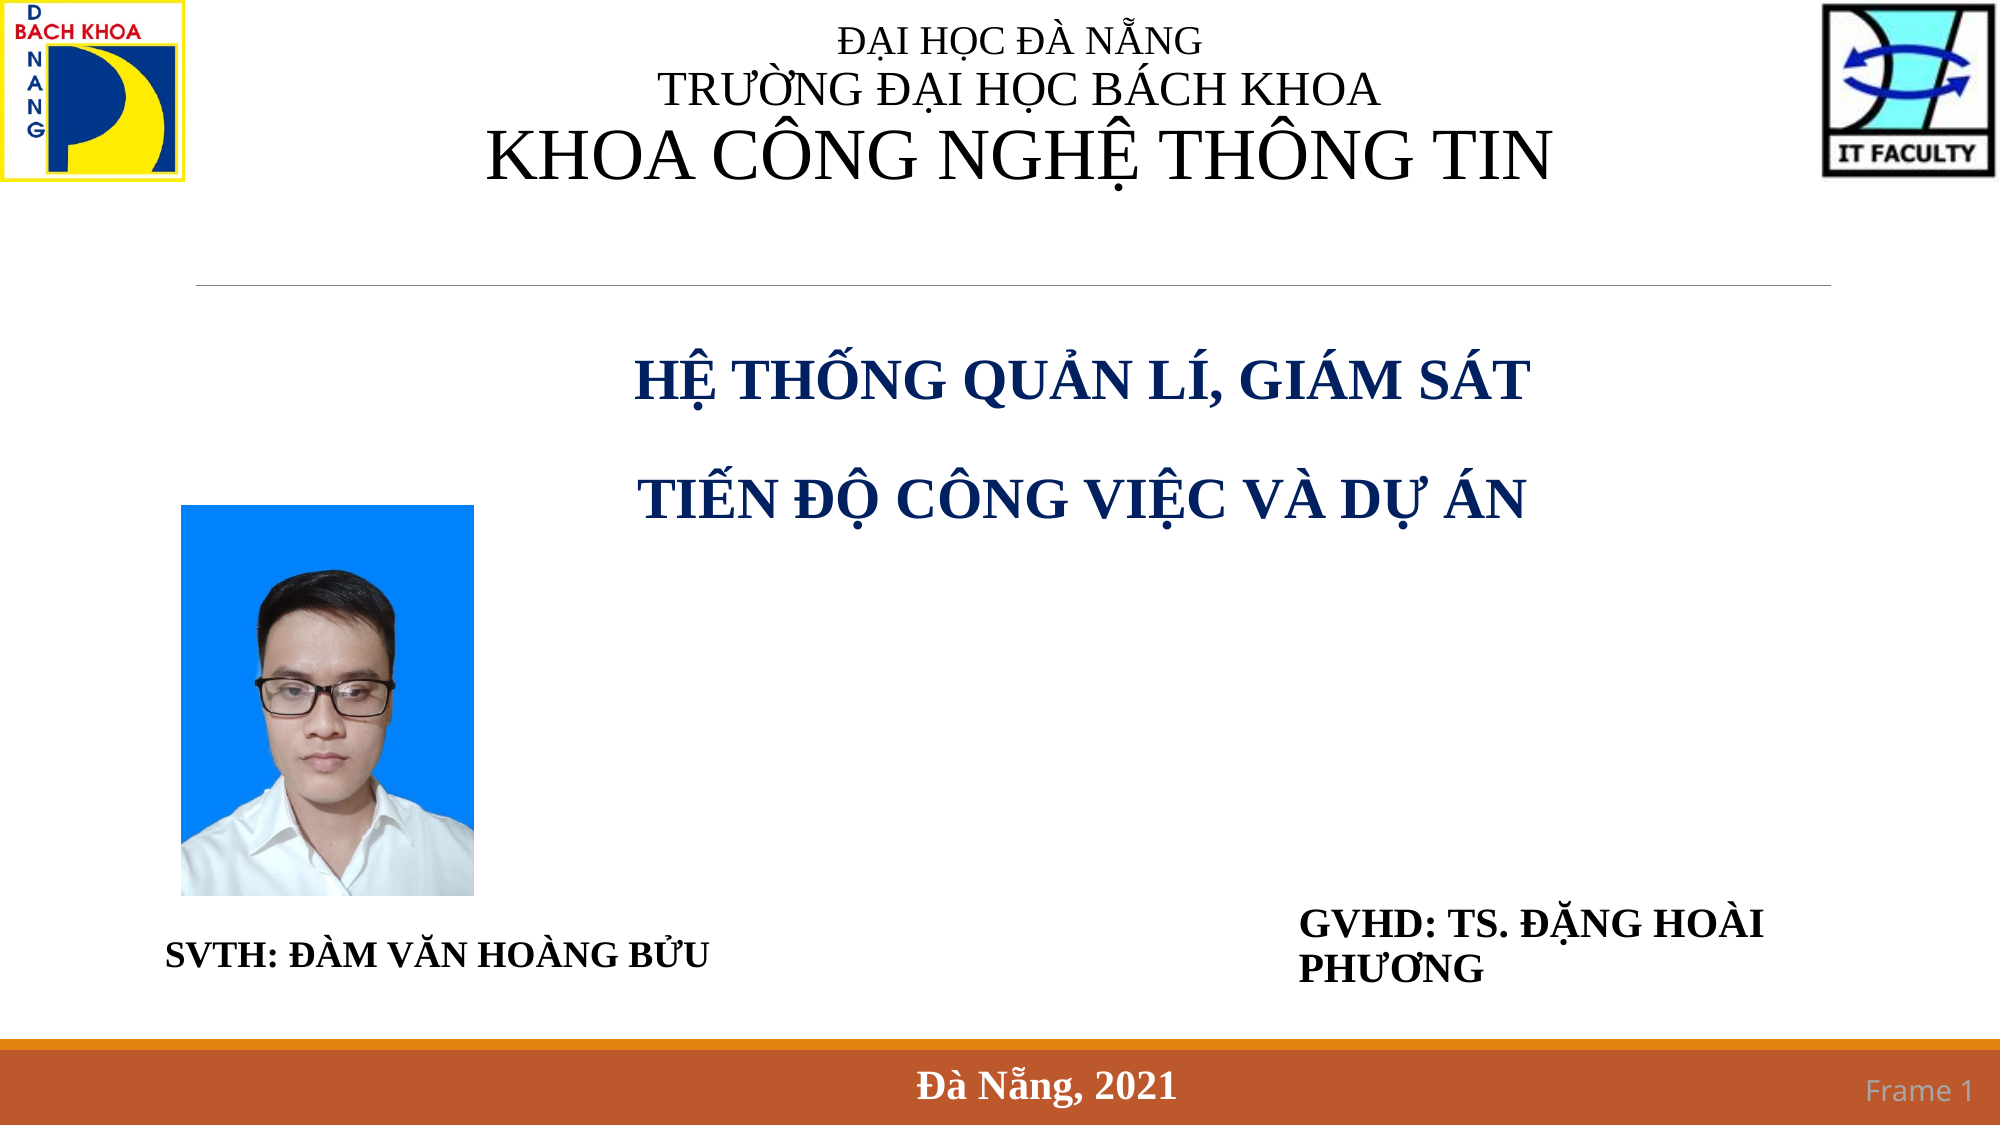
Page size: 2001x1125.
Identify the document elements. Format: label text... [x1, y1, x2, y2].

picture [180, 505, 474, 896]
text_box Frame 1 [1850, 1059, 2000, 1125]
text_box Đà Nẵng, 2021 [885, 1070, 1210, 1102]
text_box SVTH: ĐÀM VĂN HOÀNG BỬU [149, 922, 886, 989]
picture [1819, 0, 2000, 183]
text_box HỆ THỐNG QUẢN LÍ, GIÁM SÁT TIẾN ĐỘ CÔNG VIỆC VÀ DỰ ÁN [555, 301, 1610, 522]
text_box ĐẠI HỌC ĐÀ NẴNG TRƯỜNG ĐẠI HỌC BÁCH KHOA KHOA CÔNG NGHỆ THÔNG TIN [270, 10, 1771, 203]
text_box GVHD: TS. ĐẶNG HOÀI PHƯƠNG [1283, 913, 1977, 980]
picture [0, 0, 186, 183]
